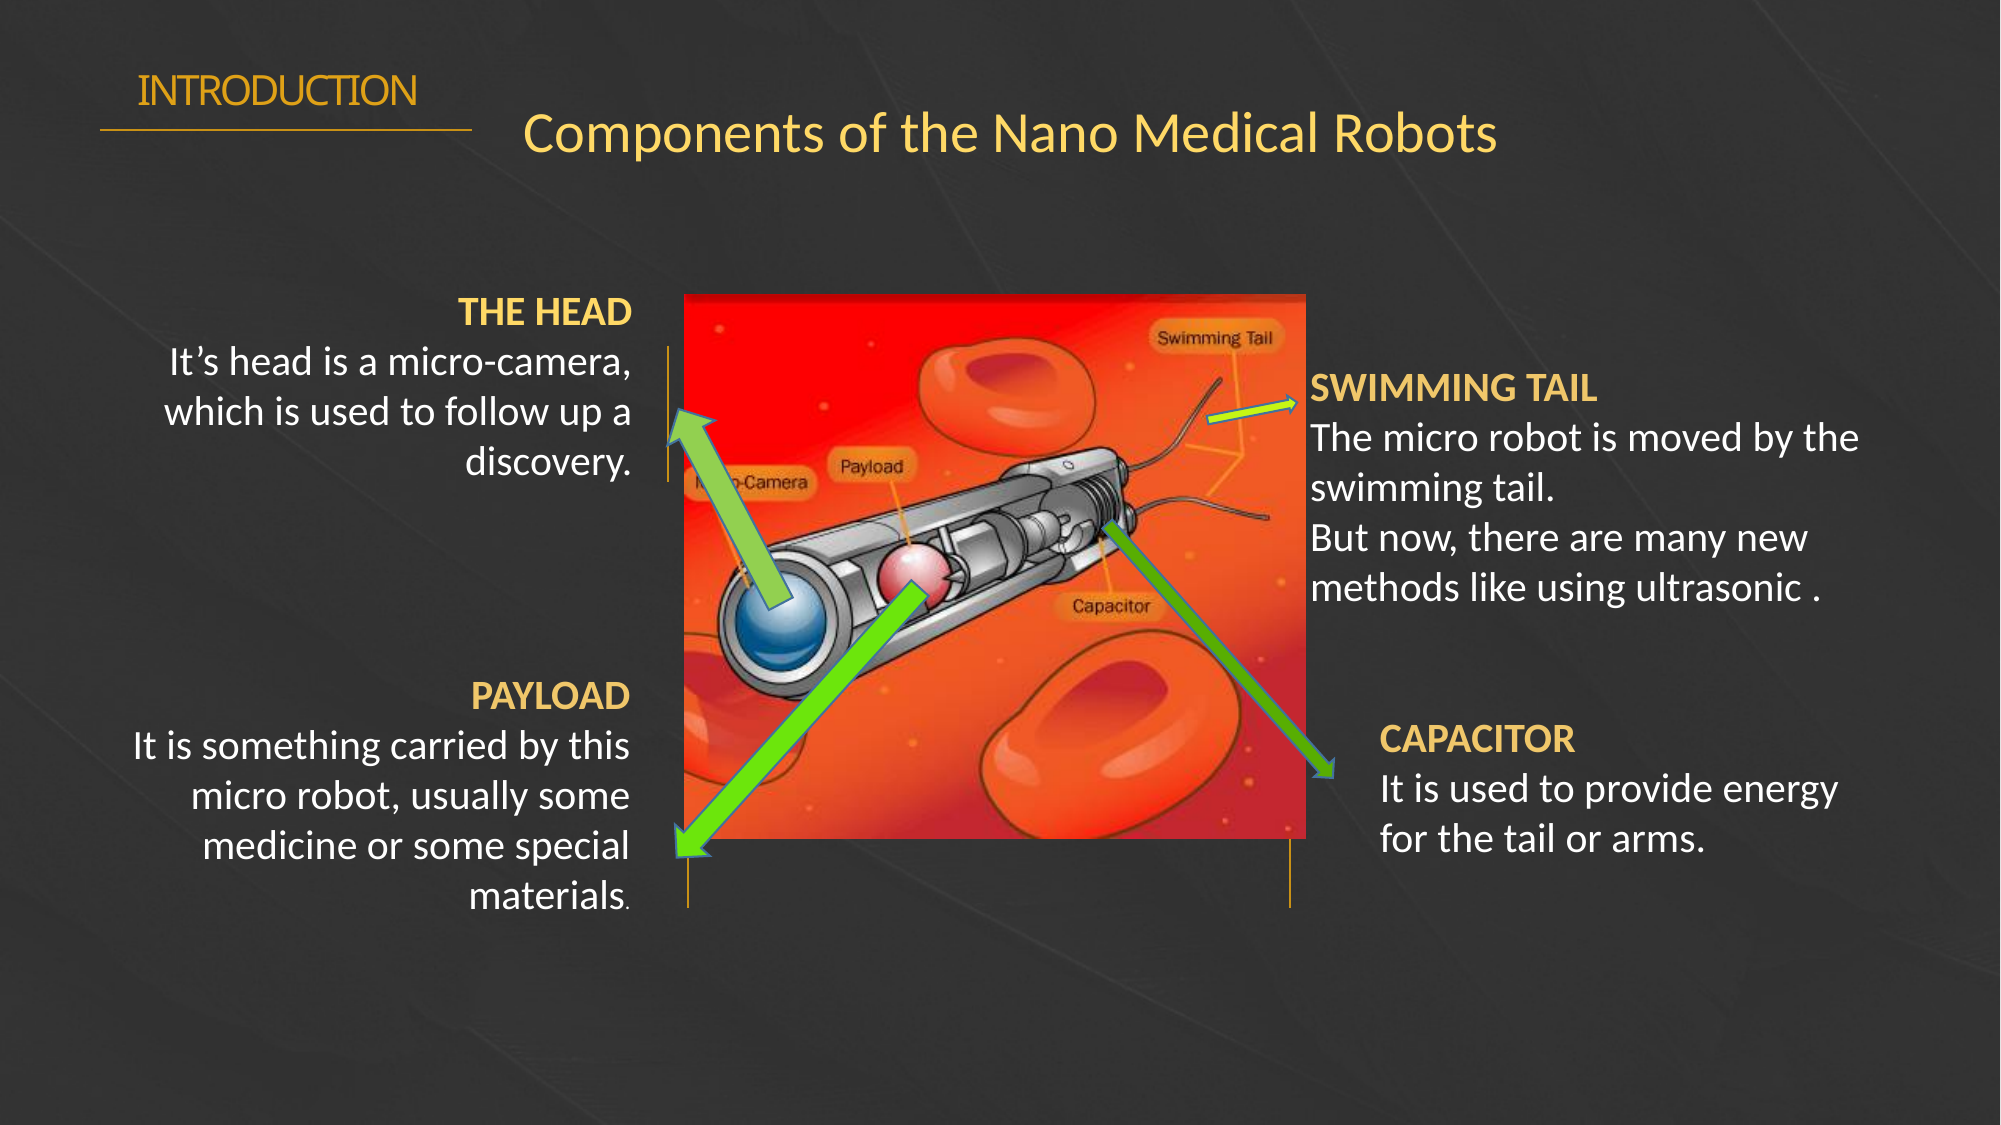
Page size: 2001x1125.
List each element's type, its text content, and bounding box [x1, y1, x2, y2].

text_box SWIMMING TAIL The micro robot is moved by the swimming tail. But now, there are many new methods like using ultrasonic . [1306, 302, 1929, 618]
text_box [665, 407, 684, 451]
text_box INTRODUCTION [62, 56, 494, 122]
text_box Components of the Nano Medical Robots [509, 86, 1719, 172]
text_box [673, 822, 713, 859]
text_box CAPACITOR It is used to provide energy for the tail or arms. [1365, 653, 1864, 869]
text_box [1306, 736, 1336, 780]
text_box THE HEAD It’s head is a micro-camera, which is used to follow up a discovery. [149, 250, 648, 492]
text_box PAYLOAD It is something carried by this micro robot, usually some medicine or some special materials. [62, 610, 646, 925]
picture [0, 0, 2001, 1125]
